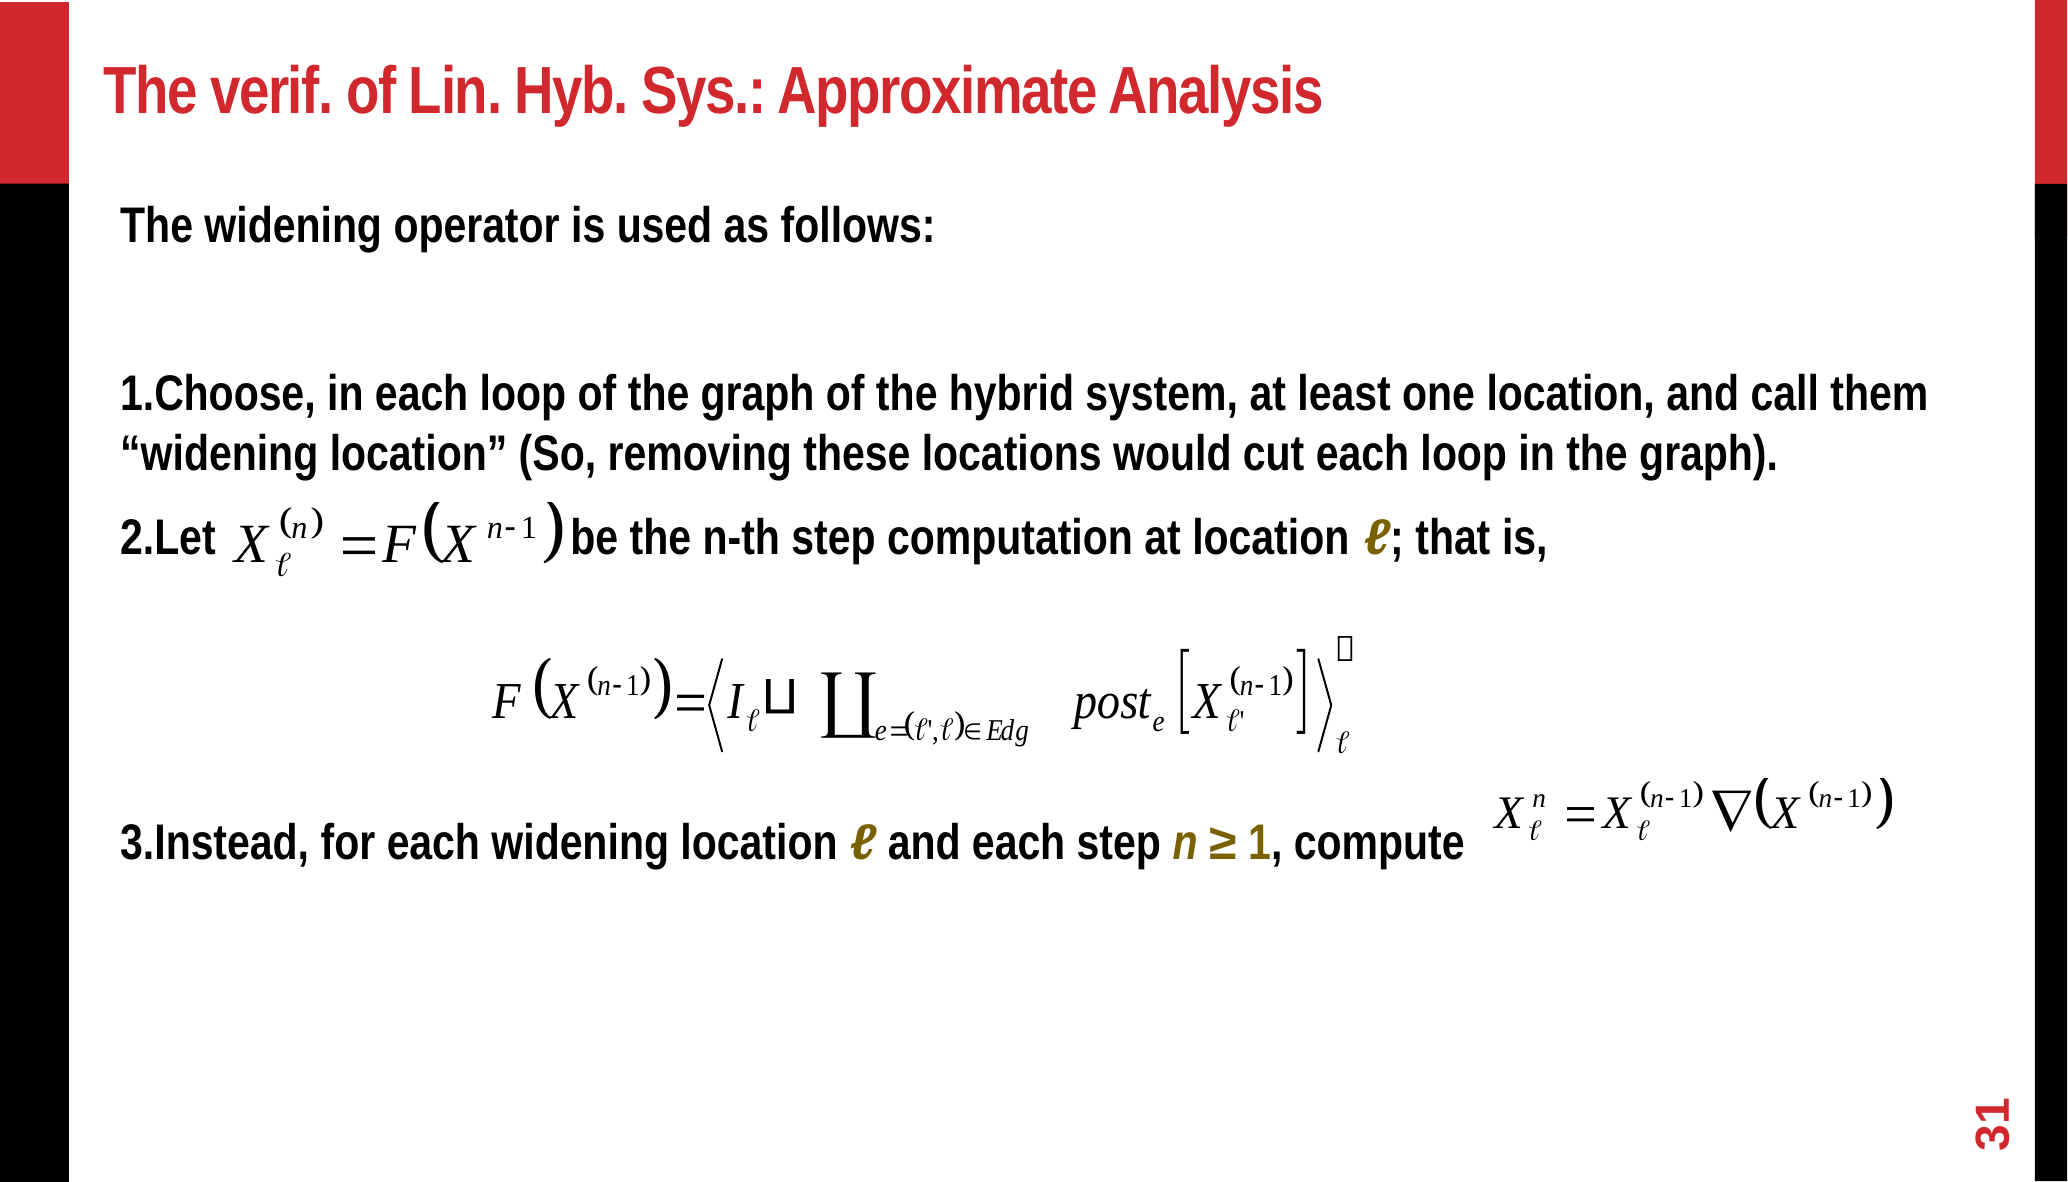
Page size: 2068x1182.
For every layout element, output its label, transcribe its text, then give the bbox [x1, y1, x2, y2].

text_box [483, 648, 1356, 767]
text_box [1482, 777, 1893, 853]
title The verif. of Lin. Hyb. Sys.: Approximate Analysis [86, 26, 2016, 135]
text_box  [1319, 619, 1390, 677]
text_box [221, 502, 564, 592]
slide_number 31 [1963, 1046, 2016, 1169]
list The widening operator is used as follows: Choose, in each loop of the graph of the hybrid system, at least one location, and call them “widening location” (So, removing these locations would cut each loop in the graph). Let be the n-th step computation at location ℓ; that is, Instead, for each widening location ℓ and each step n ≥ 1, compute [103, 183, 1999, 1056]
